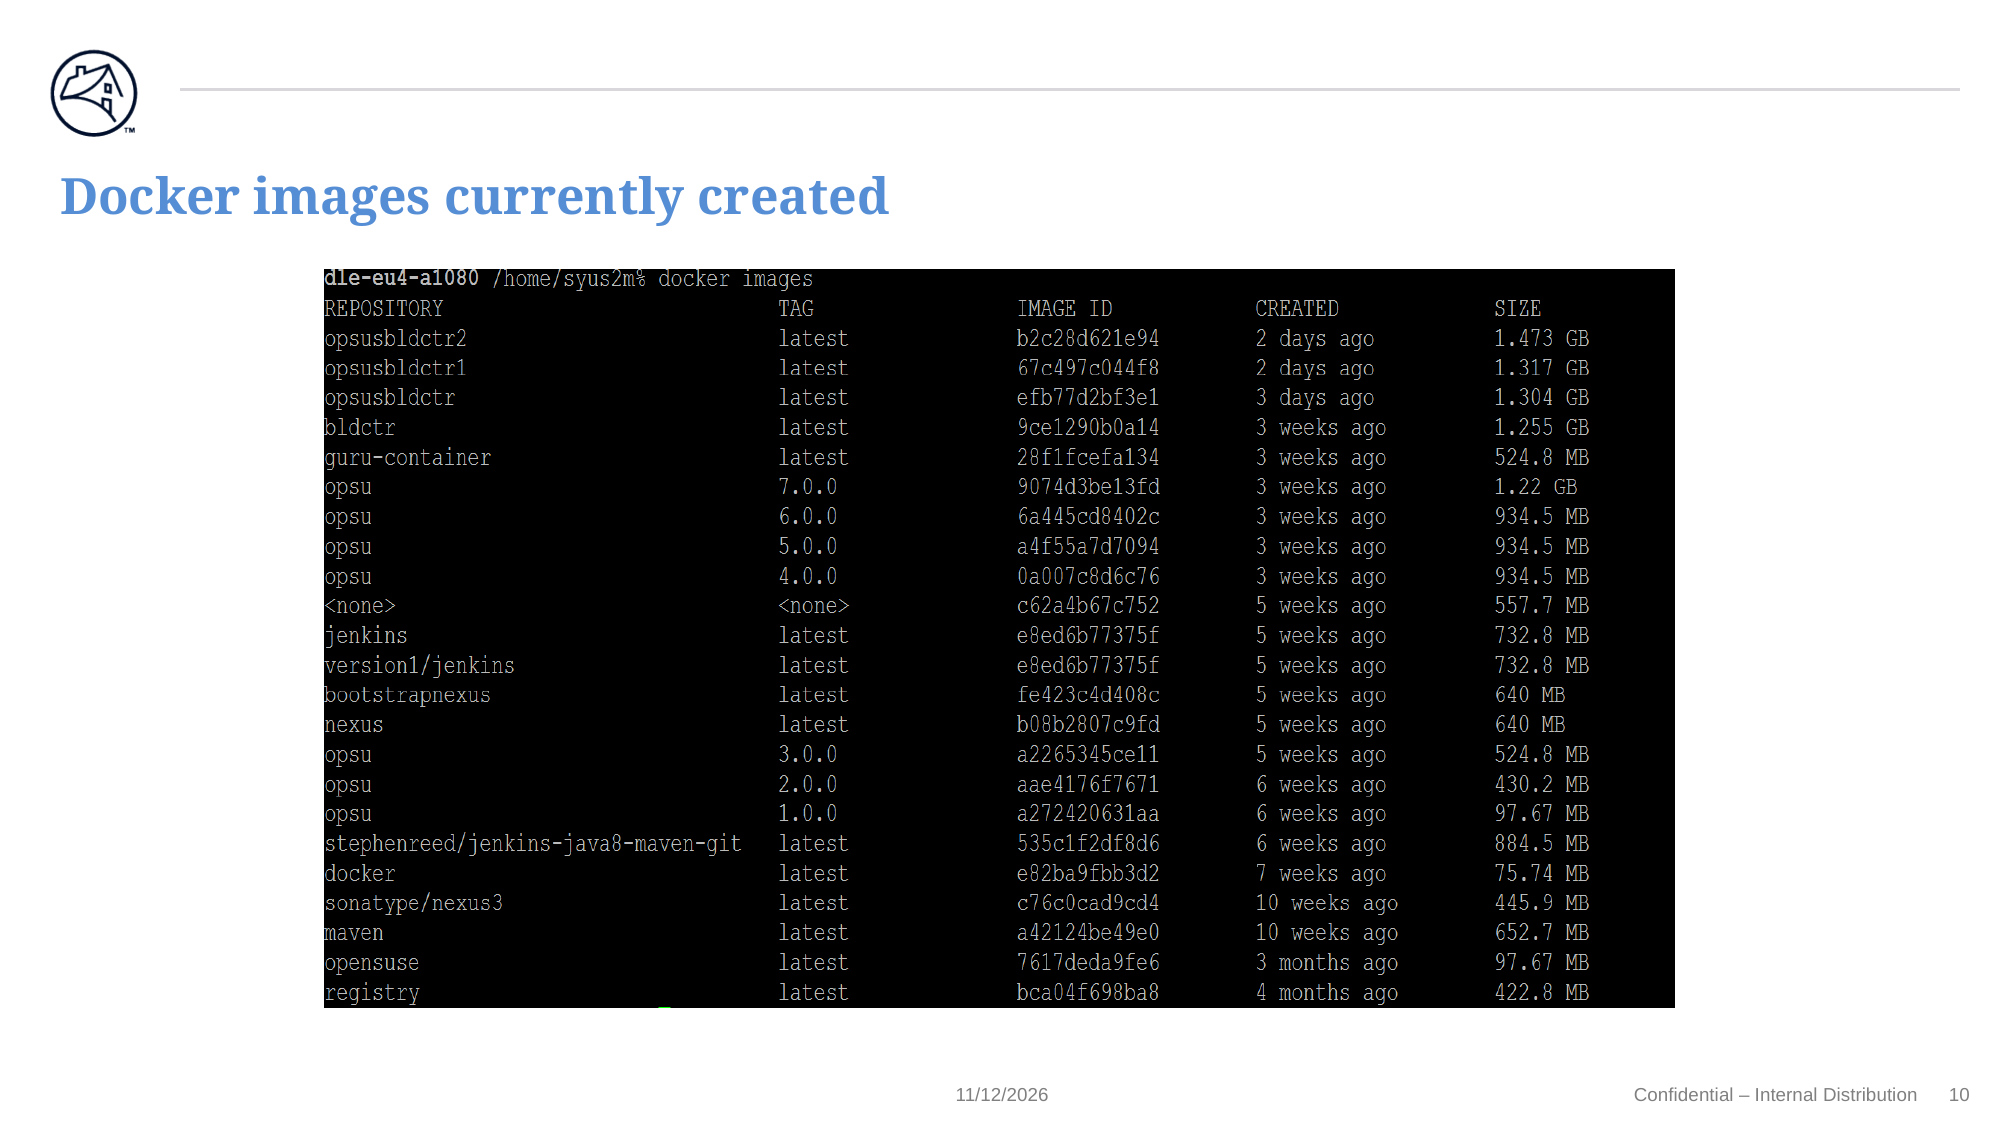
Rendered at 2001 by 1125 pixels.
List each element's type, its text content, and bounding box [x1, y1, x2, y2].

title Docker images currently created [60, 163, 1952, 285]
picture [13, 12, 163, 140]
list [324, 269, 1675, 1008]
